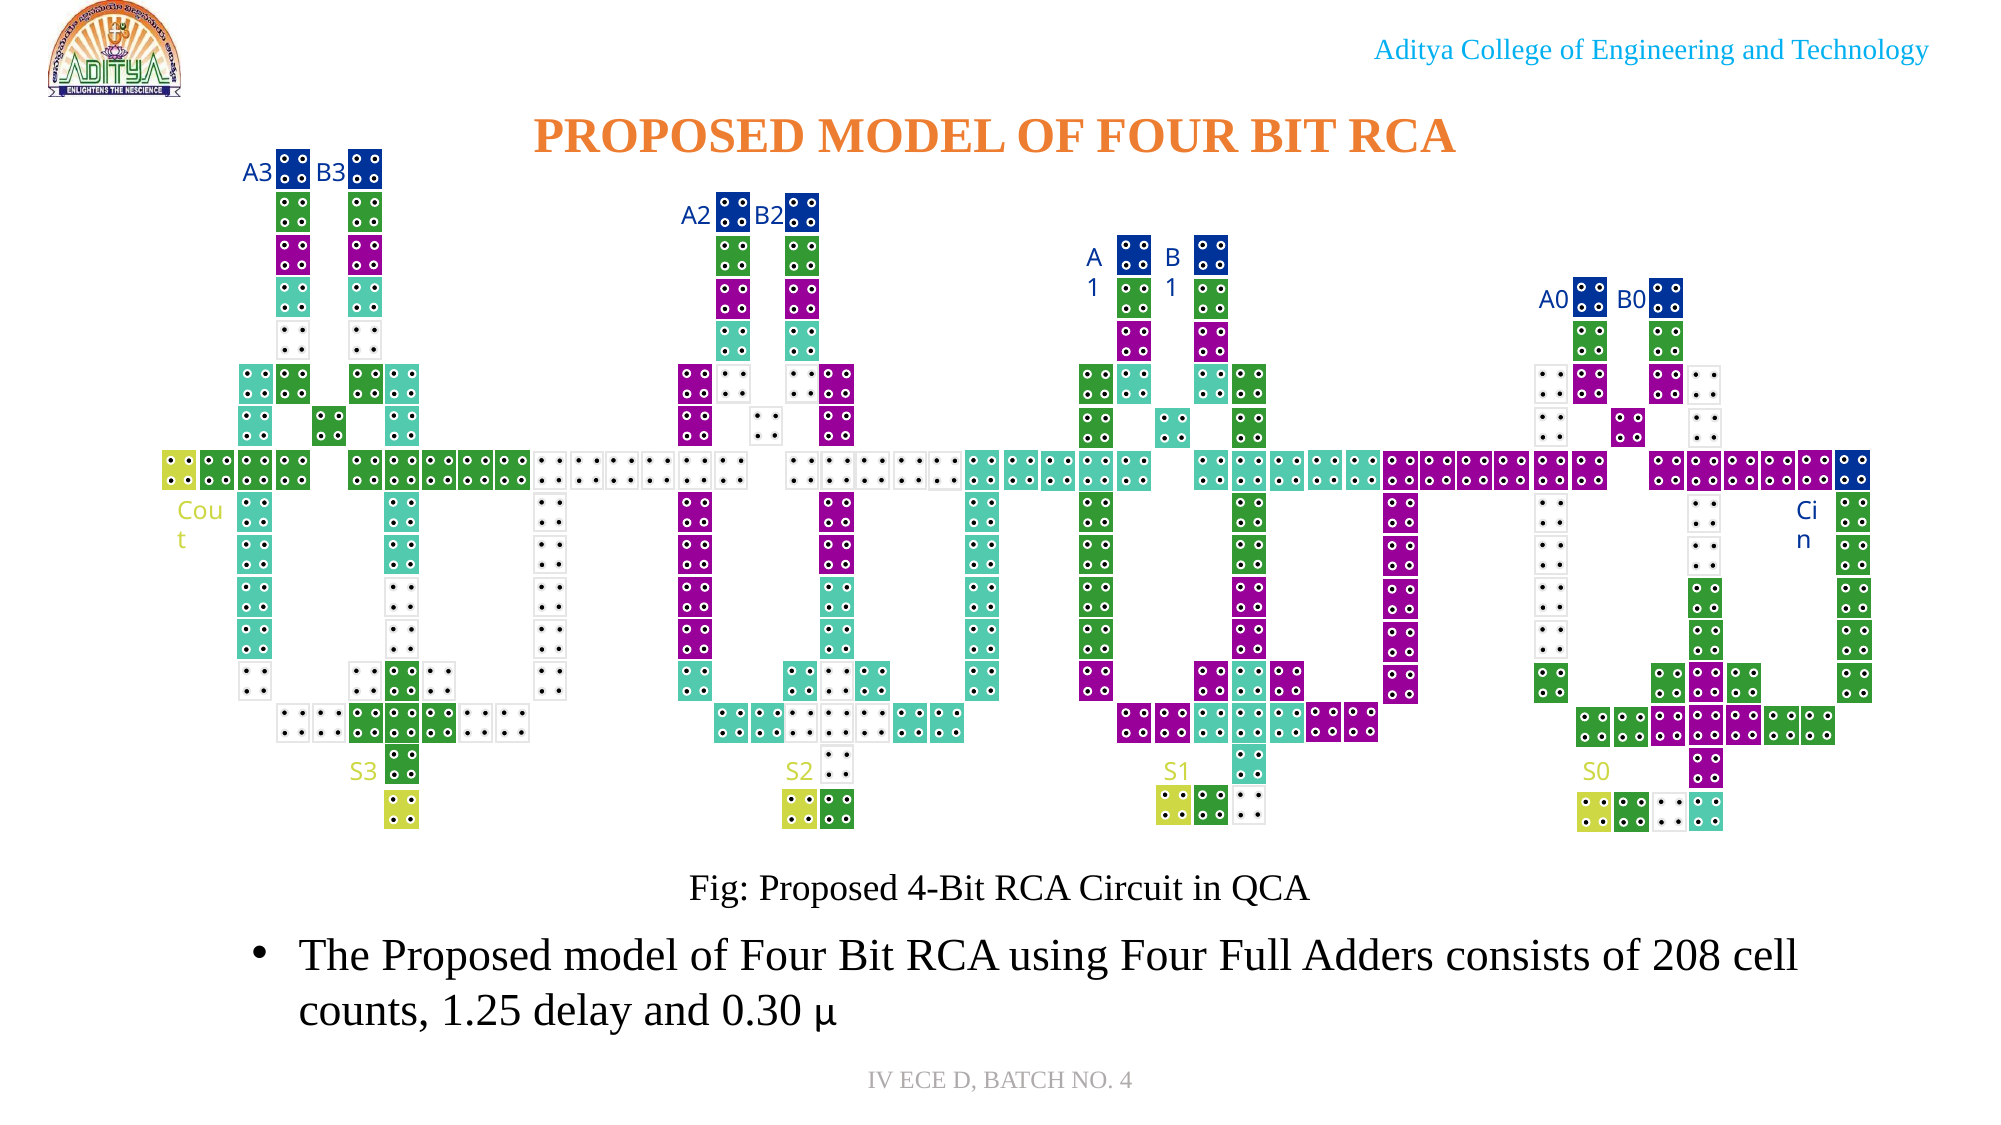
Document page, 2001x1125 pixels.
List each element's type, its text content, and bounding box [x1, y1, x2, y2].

text_box Fig: Proposed 4-Bit RCA Circuit in QCA [609, 855, 1391, 915]
text_box PROPOSED MODEL OF FOUR BIT RCA [461, 95, 1538, 148]
picture [48, 0, 181, 97]
text_box Aditya College of Engineering and Technology [1152, 23, 2000, 73]
text_box IV ECE D, BATCH NO. 4 [461, 1056, 1538, 1102]
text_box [162, 148, 1871, 831]
